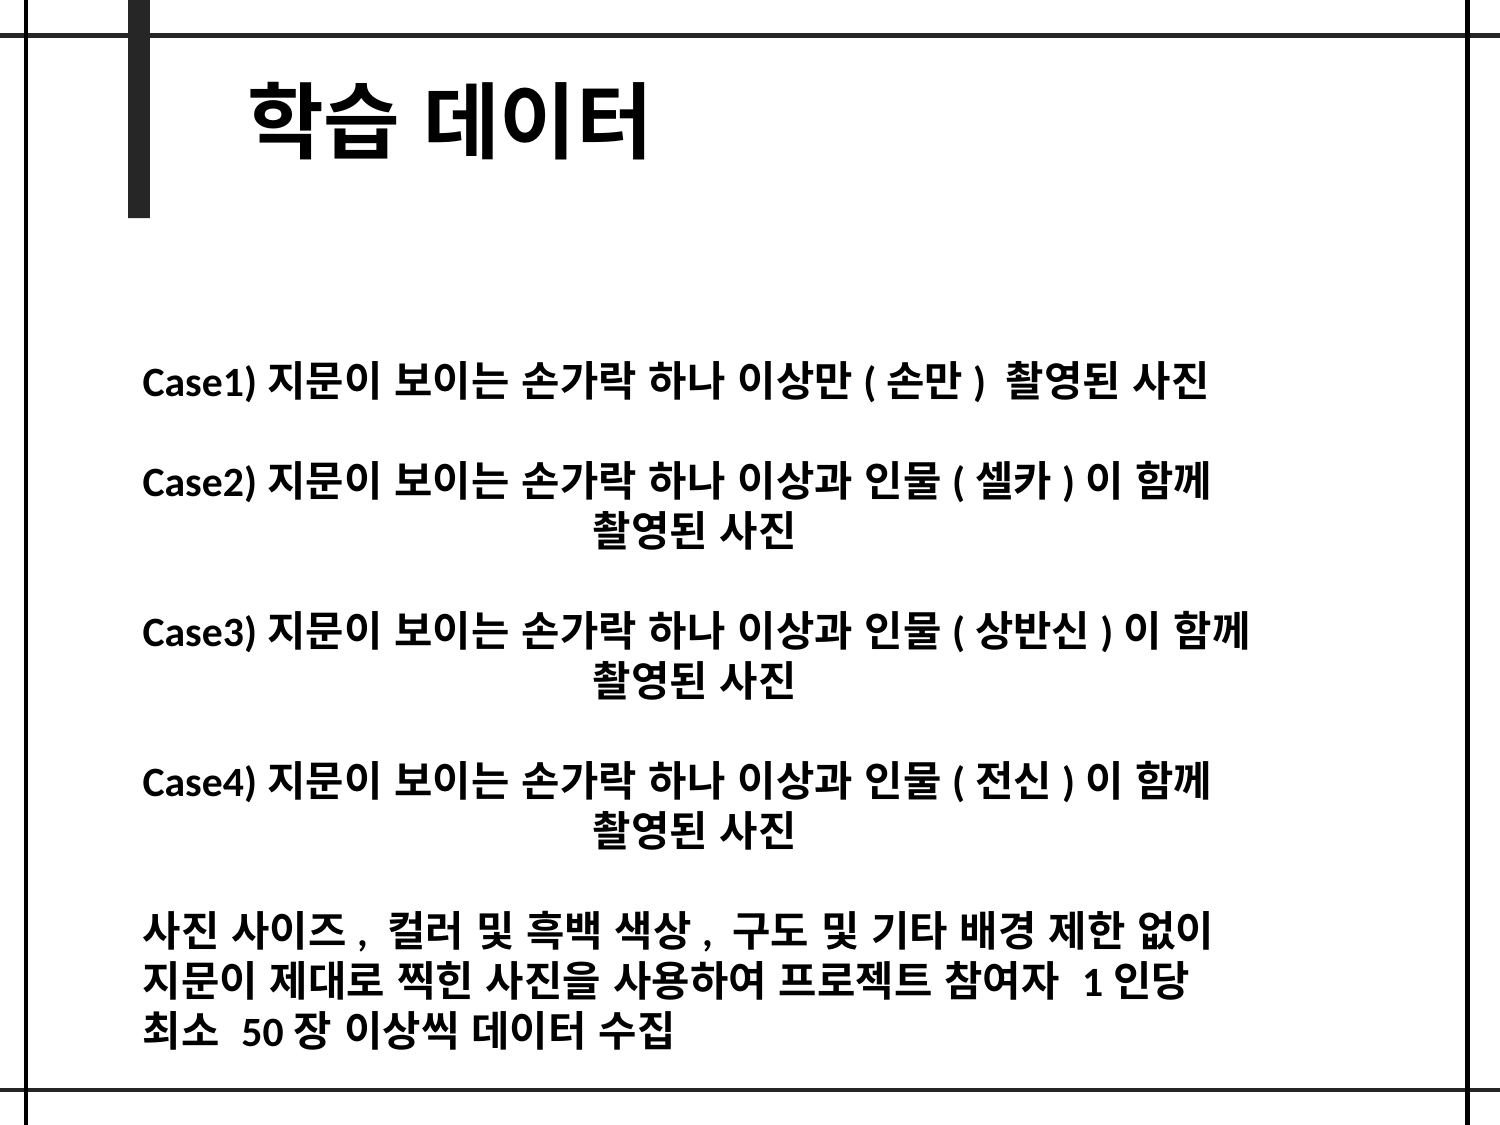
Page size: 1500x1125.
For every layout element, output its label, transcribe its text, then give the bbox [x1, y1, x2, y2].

text_box [127, 0, 151, 35]
text_box [127, 36, 151, 219]
text_box Case1)지문이 보이는 손가락 하나 이상만(손만) 촬영된 사진 Case2)지문이 보이는 손가락 하나 이상과 인물(셀카)이 함께 촬영된 사진 Case3)지문이 보이는 손가락 하나 이상과 인물(상반신)이 함께 촬영된 사진 Case4)지문이 보이는 손가락 하나 이상과 인물(전신)이 함께 촬영된 사진 사진 사이즈, 컬러 및 흑백 색상, 구도 및 기타 배경 제한 없이 지문이 제대로 찍힌 사진을 사용하여 프로젝트 참여자 1인당 최소 50장 이상씩 데이터 수집 [128, 347, 1361, 1063]
text_box 학습 데이터 [232, 61, 669, 177]
